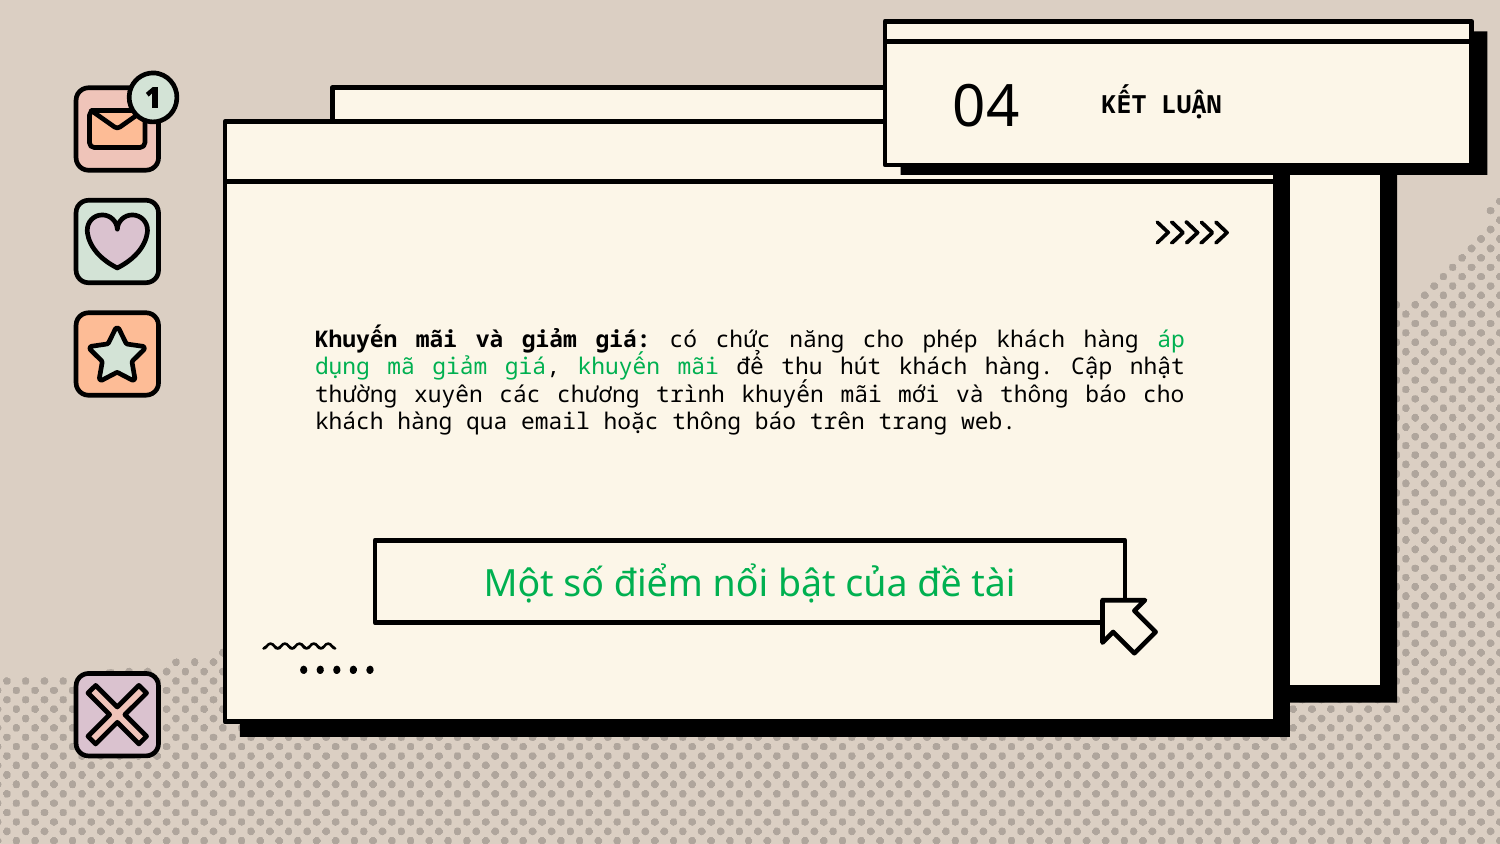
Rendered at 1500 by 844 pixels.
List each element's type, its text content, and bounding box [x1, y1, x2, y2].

text_box [349, 665, 357, 674]
text_box [333, 665, 341, 674]
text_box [884, 21, 1488, 176]
text_box [300, 665, 308, 674]
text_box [66, 663, 169, 766]
text_box [1184, 220, 1200, 245]
text_box [316, 665, 324, 674]
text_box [75, 72, 180, 171]
text_box [1170, 220, 1185, 245]
text_box [1155, 220, 1171, 245]
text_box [75, 312, 159, 396]
title Một số điểm nổi bật của đề tài [373, 538, 1127, 625]
text_box [262, 642, 337, 650]
text_box [1102, 600, 1156, 654]
text_box [1199, 220, 1214, 245]
subtitle Khuyến mãi và giảm giá: có chức năng cho phép khách hàng áp dụng mã giảm giá, khuyến mãi để thu hút khách hàng. Cập nhật thường xuyên các chương trình khuyến mãi mới và thông báo cho khách hàng qua email hoặc thông báo trên trang web. [300, 309, 1200, 535]
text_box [75, 199, 159, 283]
text_box [366, 665, 374, 674]
text_box [1214, 220, 1229, 245]
